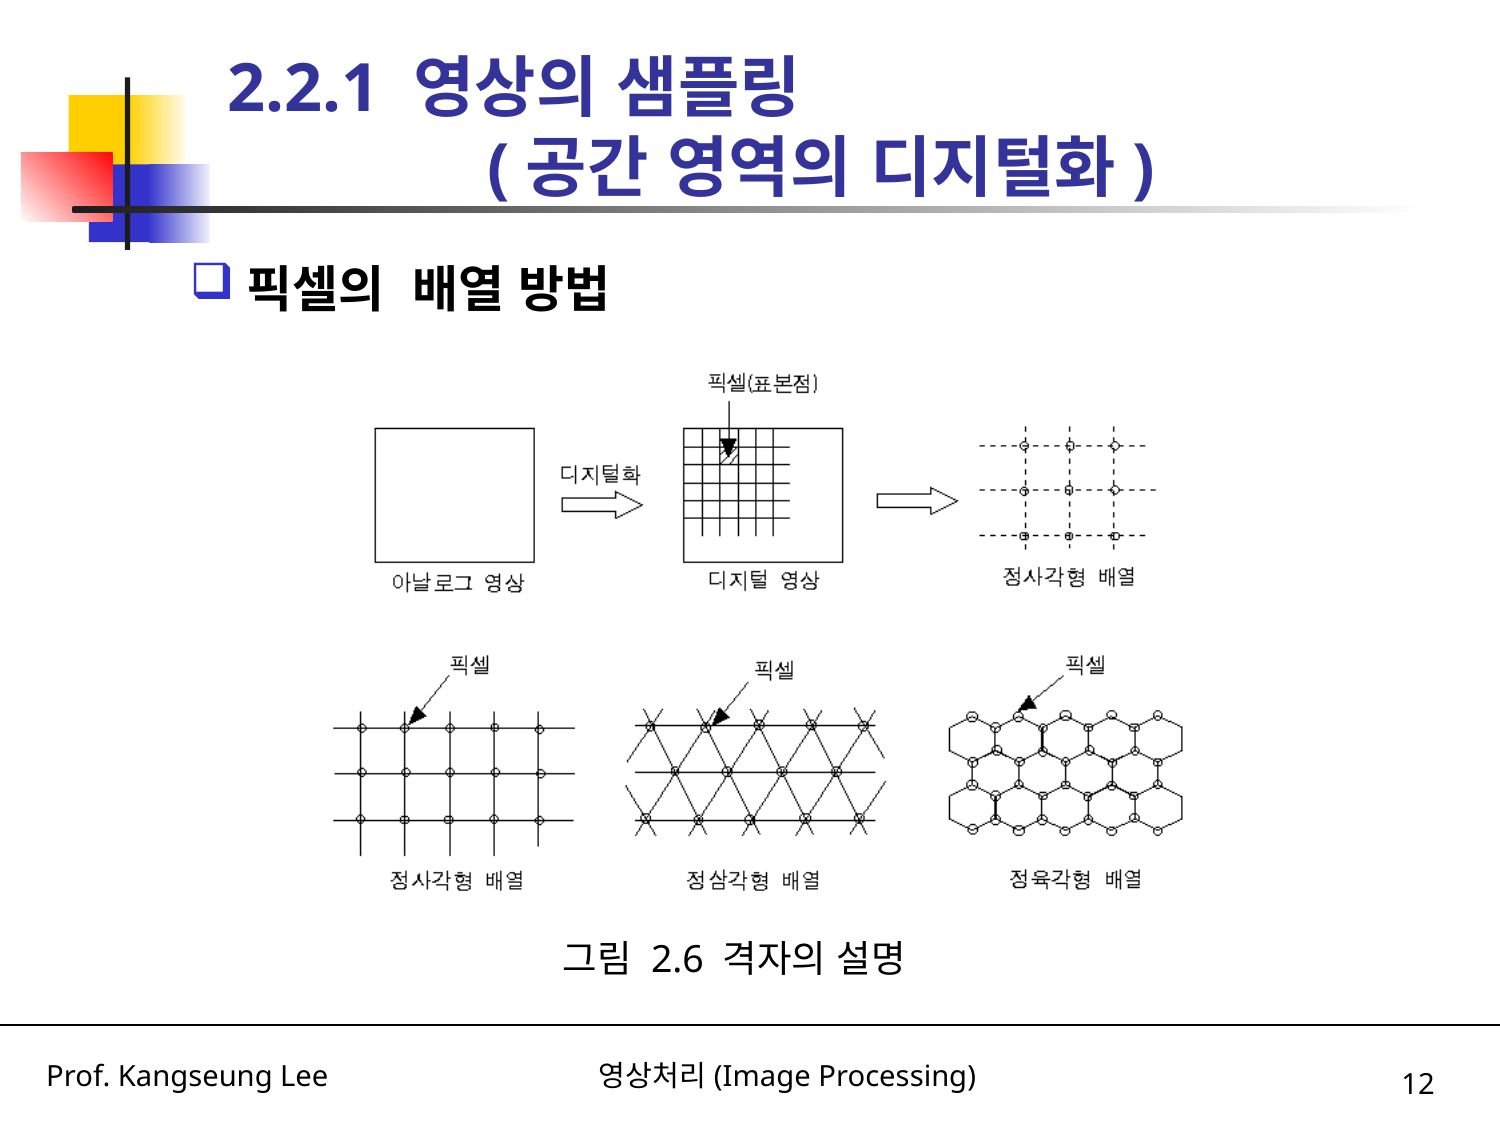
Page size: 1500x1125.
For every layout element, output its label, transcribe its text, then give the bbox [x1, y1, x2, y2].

list 픽셀의 배열 방법 [174, 249, 788, 325]
footer Prof. Kangseung Lee [0, 1050, 488, 1100]
text_box 그림 2.6 격자의 설명 [512, 927, 1138, 987]
slide_number 12 [1137, 1037, 1450, 1113]
title 2.2.1 영상의 샘플링 (공간 영역의 디지털화) [212, 50, 1500, 213]
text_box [312, 349, 1188, 899]
